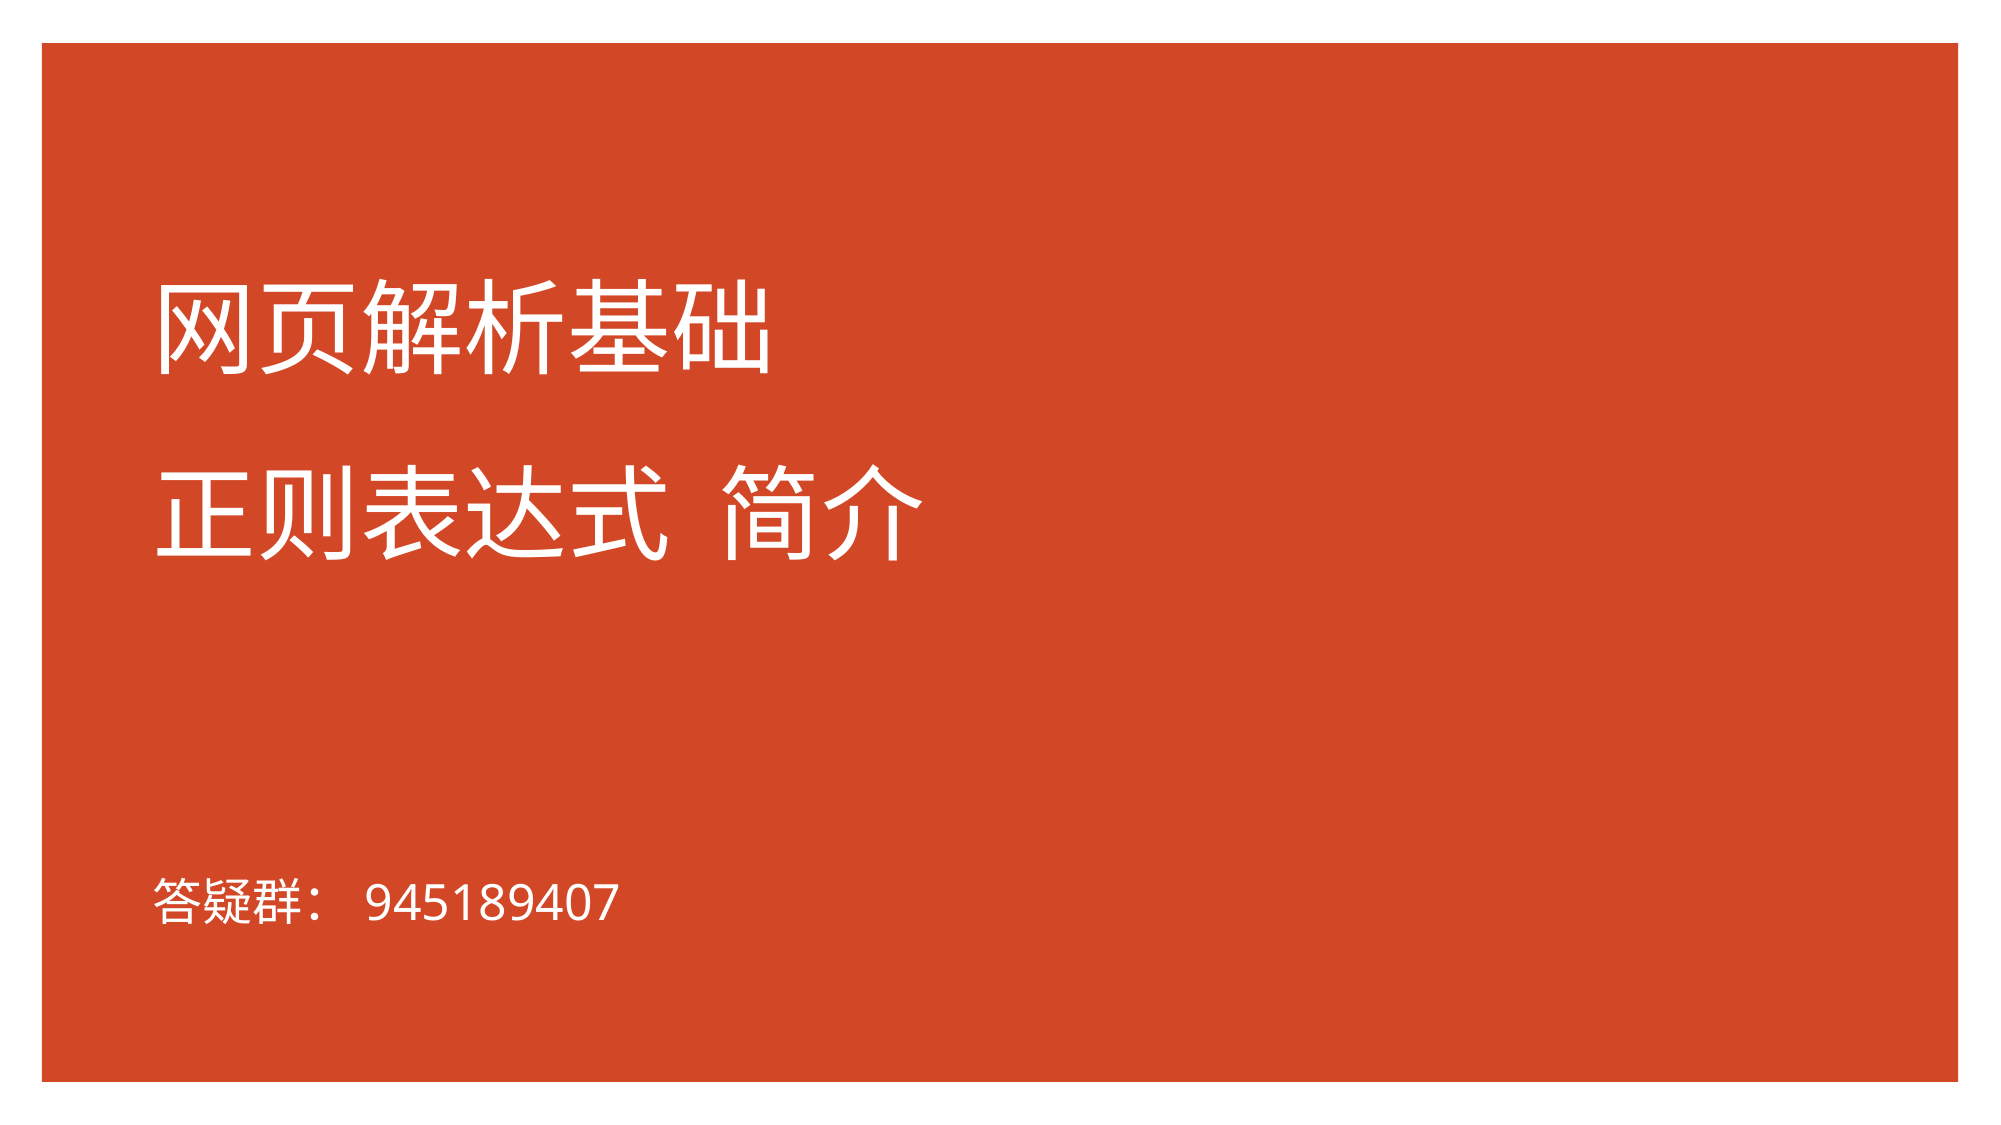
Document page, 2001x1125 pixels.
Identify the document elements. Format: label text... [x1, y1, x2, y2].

text_box 答疑群：945189407 [137, 832, 1710, 1020]
title 网页解析基础 正则表达式 简介 [137, 190, 1863, 583]
